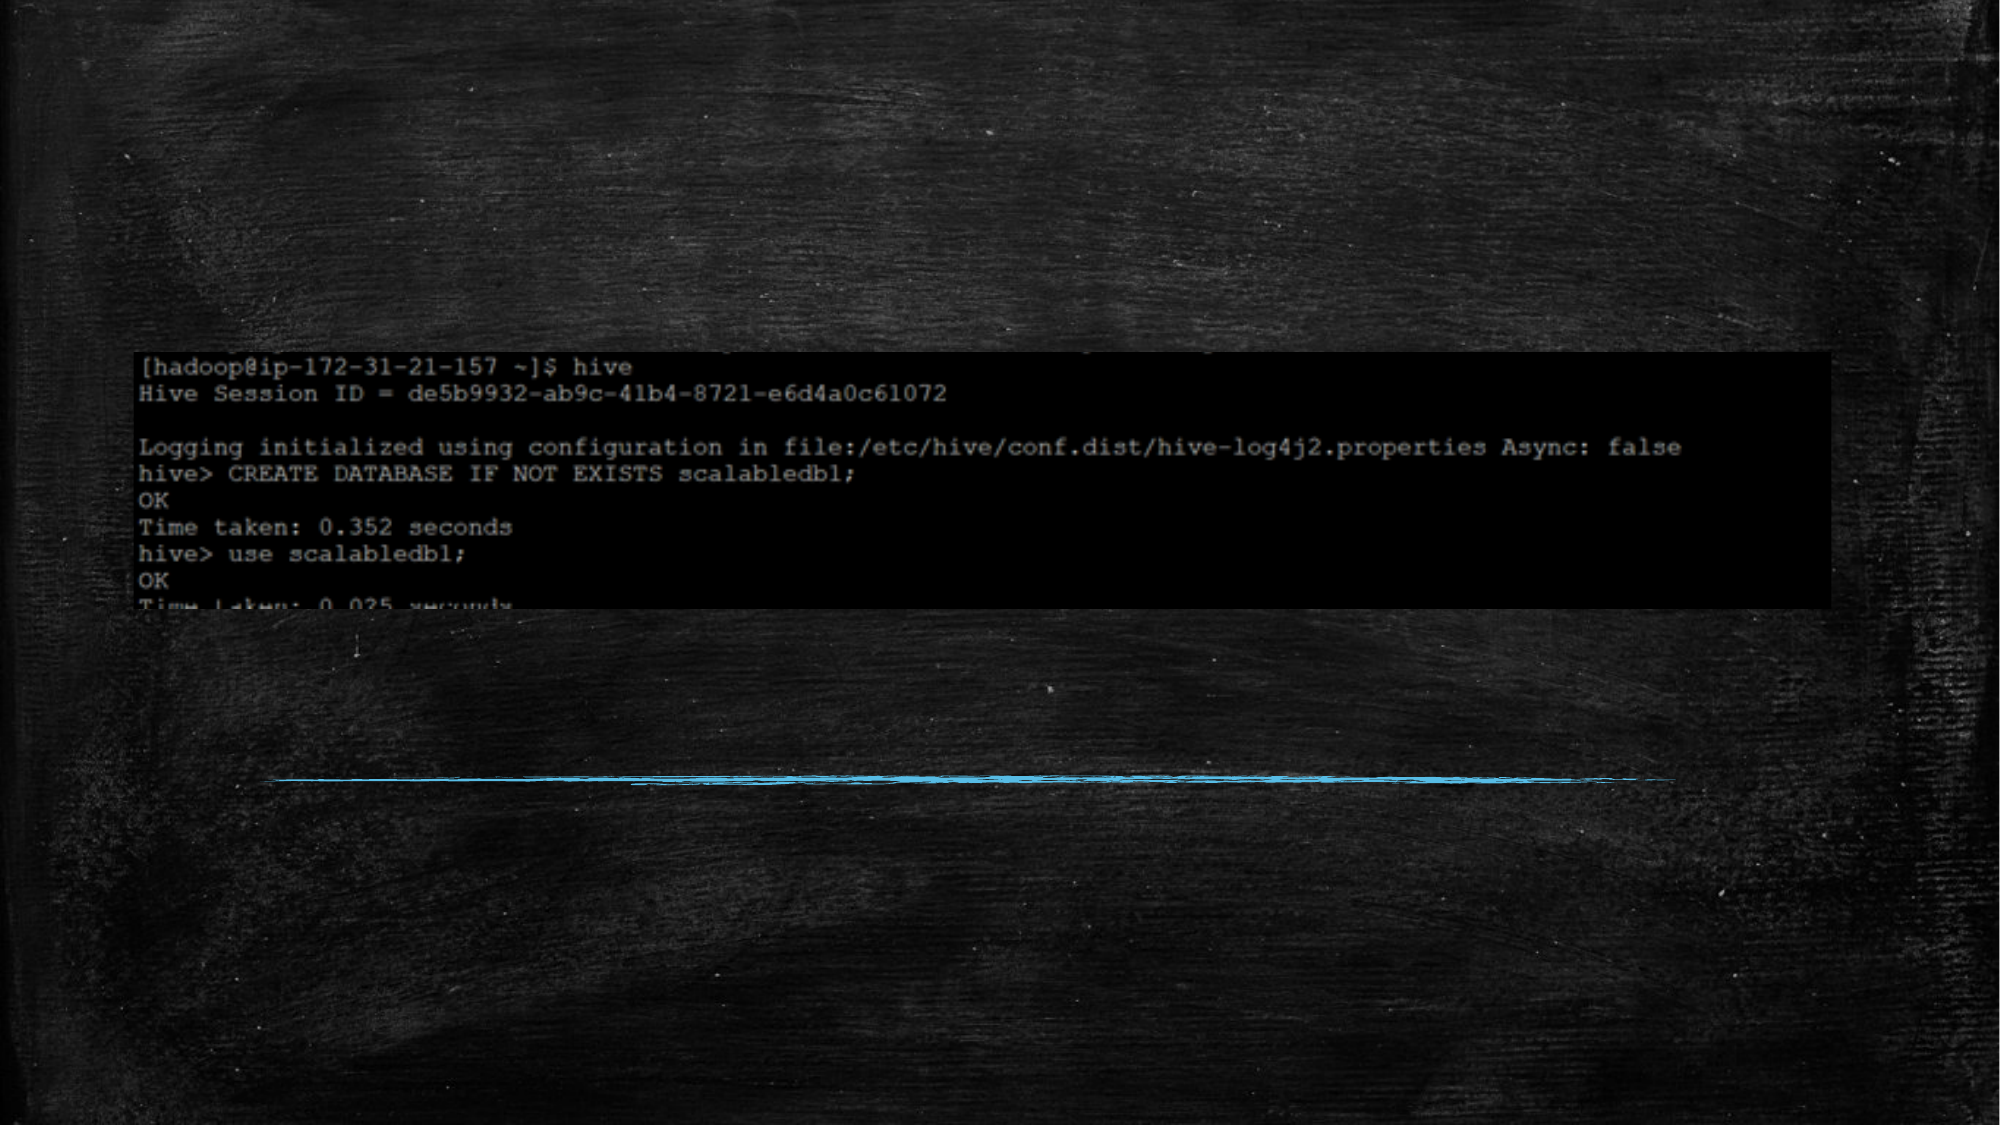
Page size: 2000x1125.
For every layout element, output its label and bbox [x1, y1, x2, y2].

picture [133, 352, 1832, 612]
